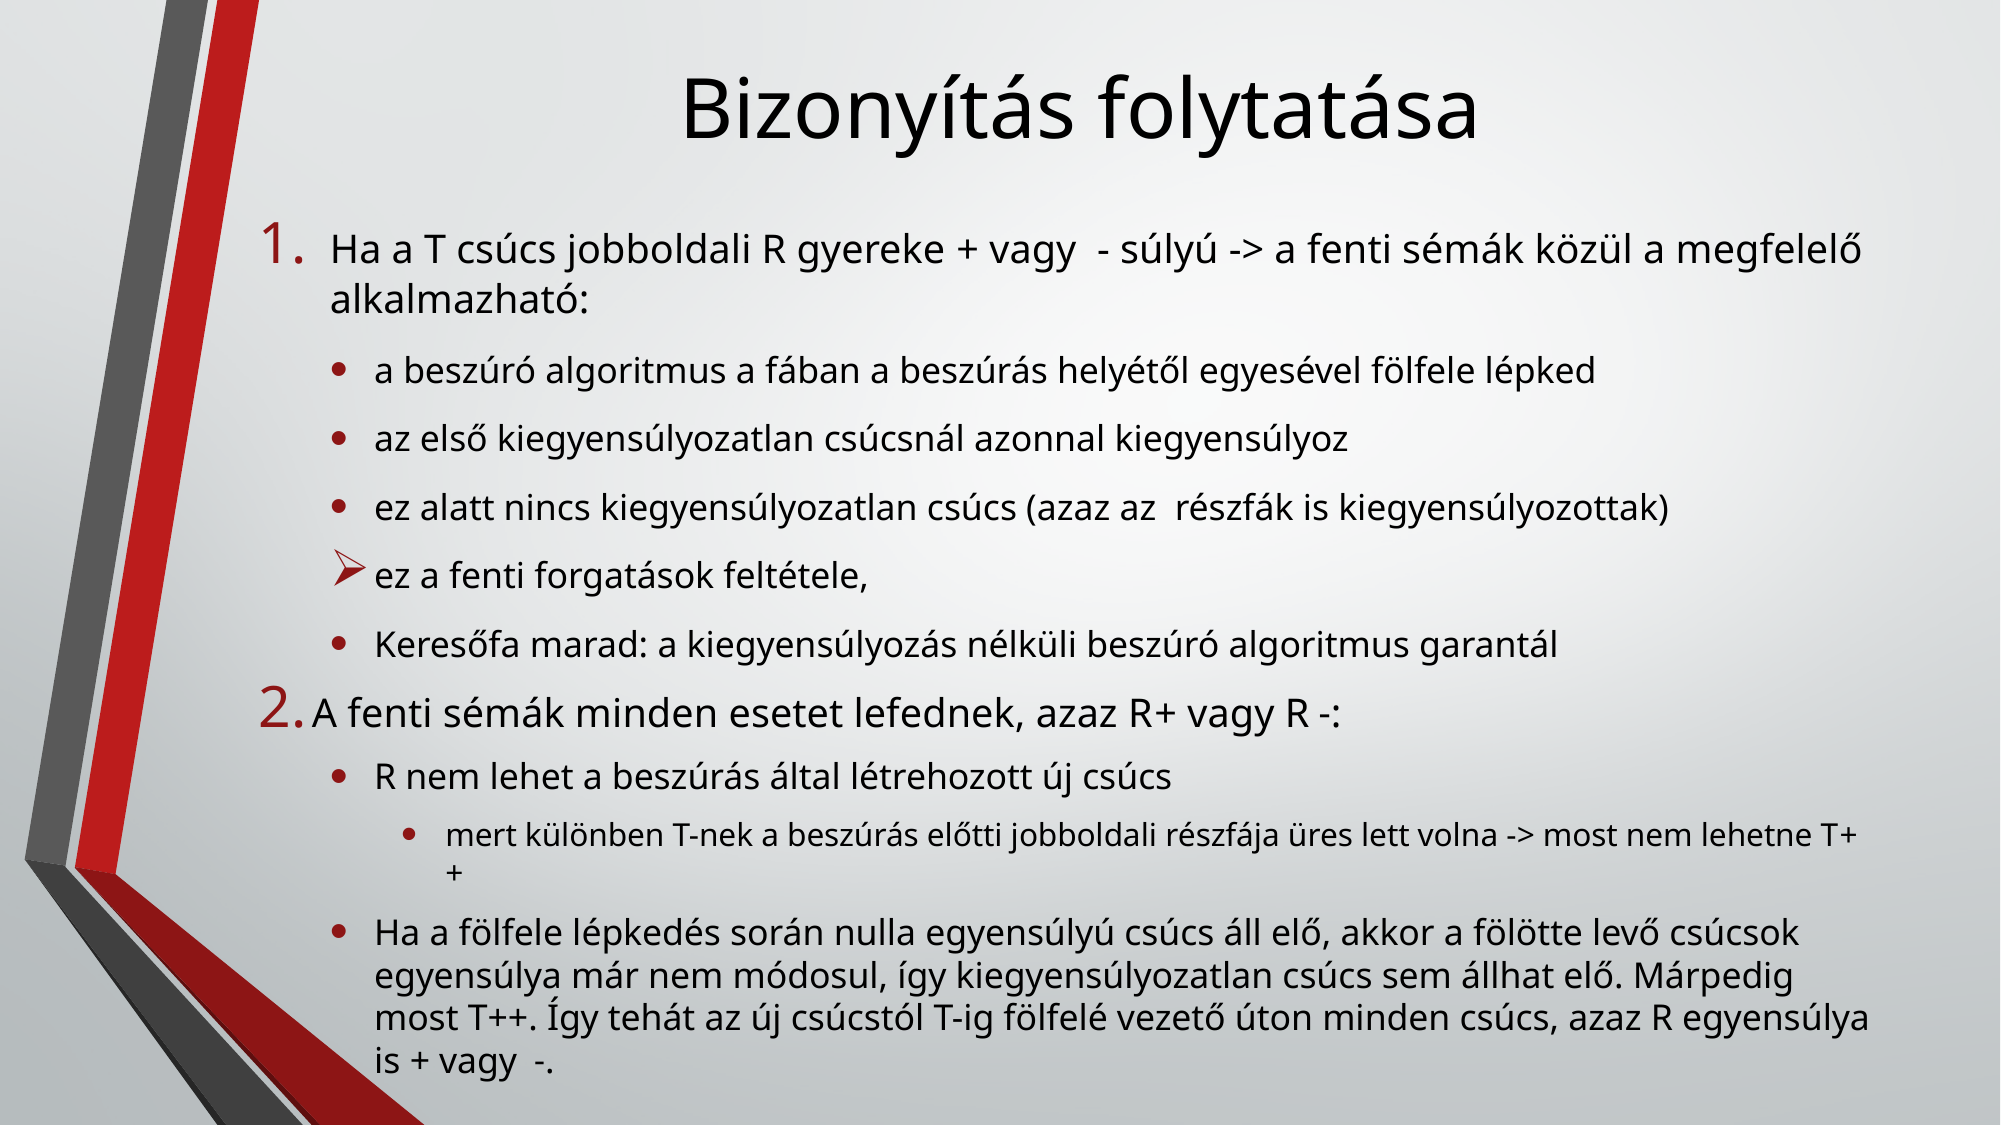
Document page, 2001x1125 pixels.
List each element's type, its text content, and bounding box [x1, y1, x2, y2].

title Bizonyítás folytatása [258, 34, 1903, 175]
